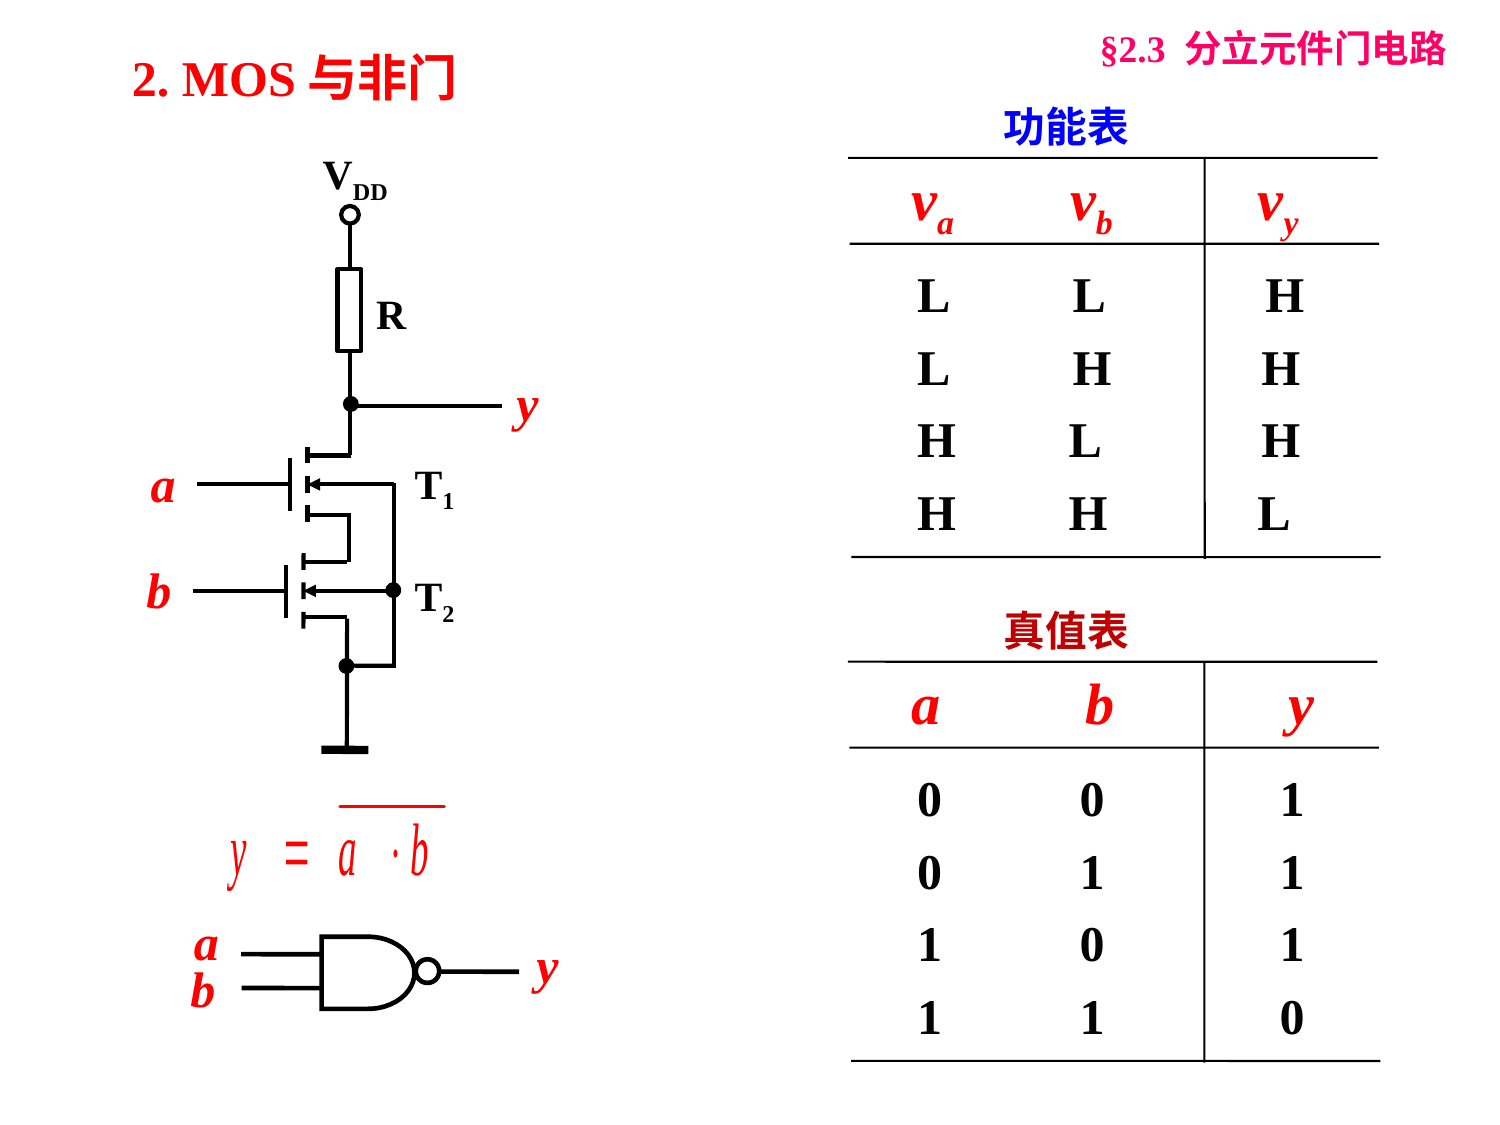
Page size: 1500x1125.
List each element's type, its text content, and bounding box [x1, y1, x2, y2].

text_box §2.3 分立元件门电路 [1085, 17, 1496, 77]
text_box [212, 788, 458, 901]
text_box 2. MOS与非门 [117, 35, 539, 118]
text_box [848, 597, 1395, 1062]
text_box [848, 93, 1395, 558]
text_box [175, 902, 610, 1055]
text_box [131, 140, 587, 751]
